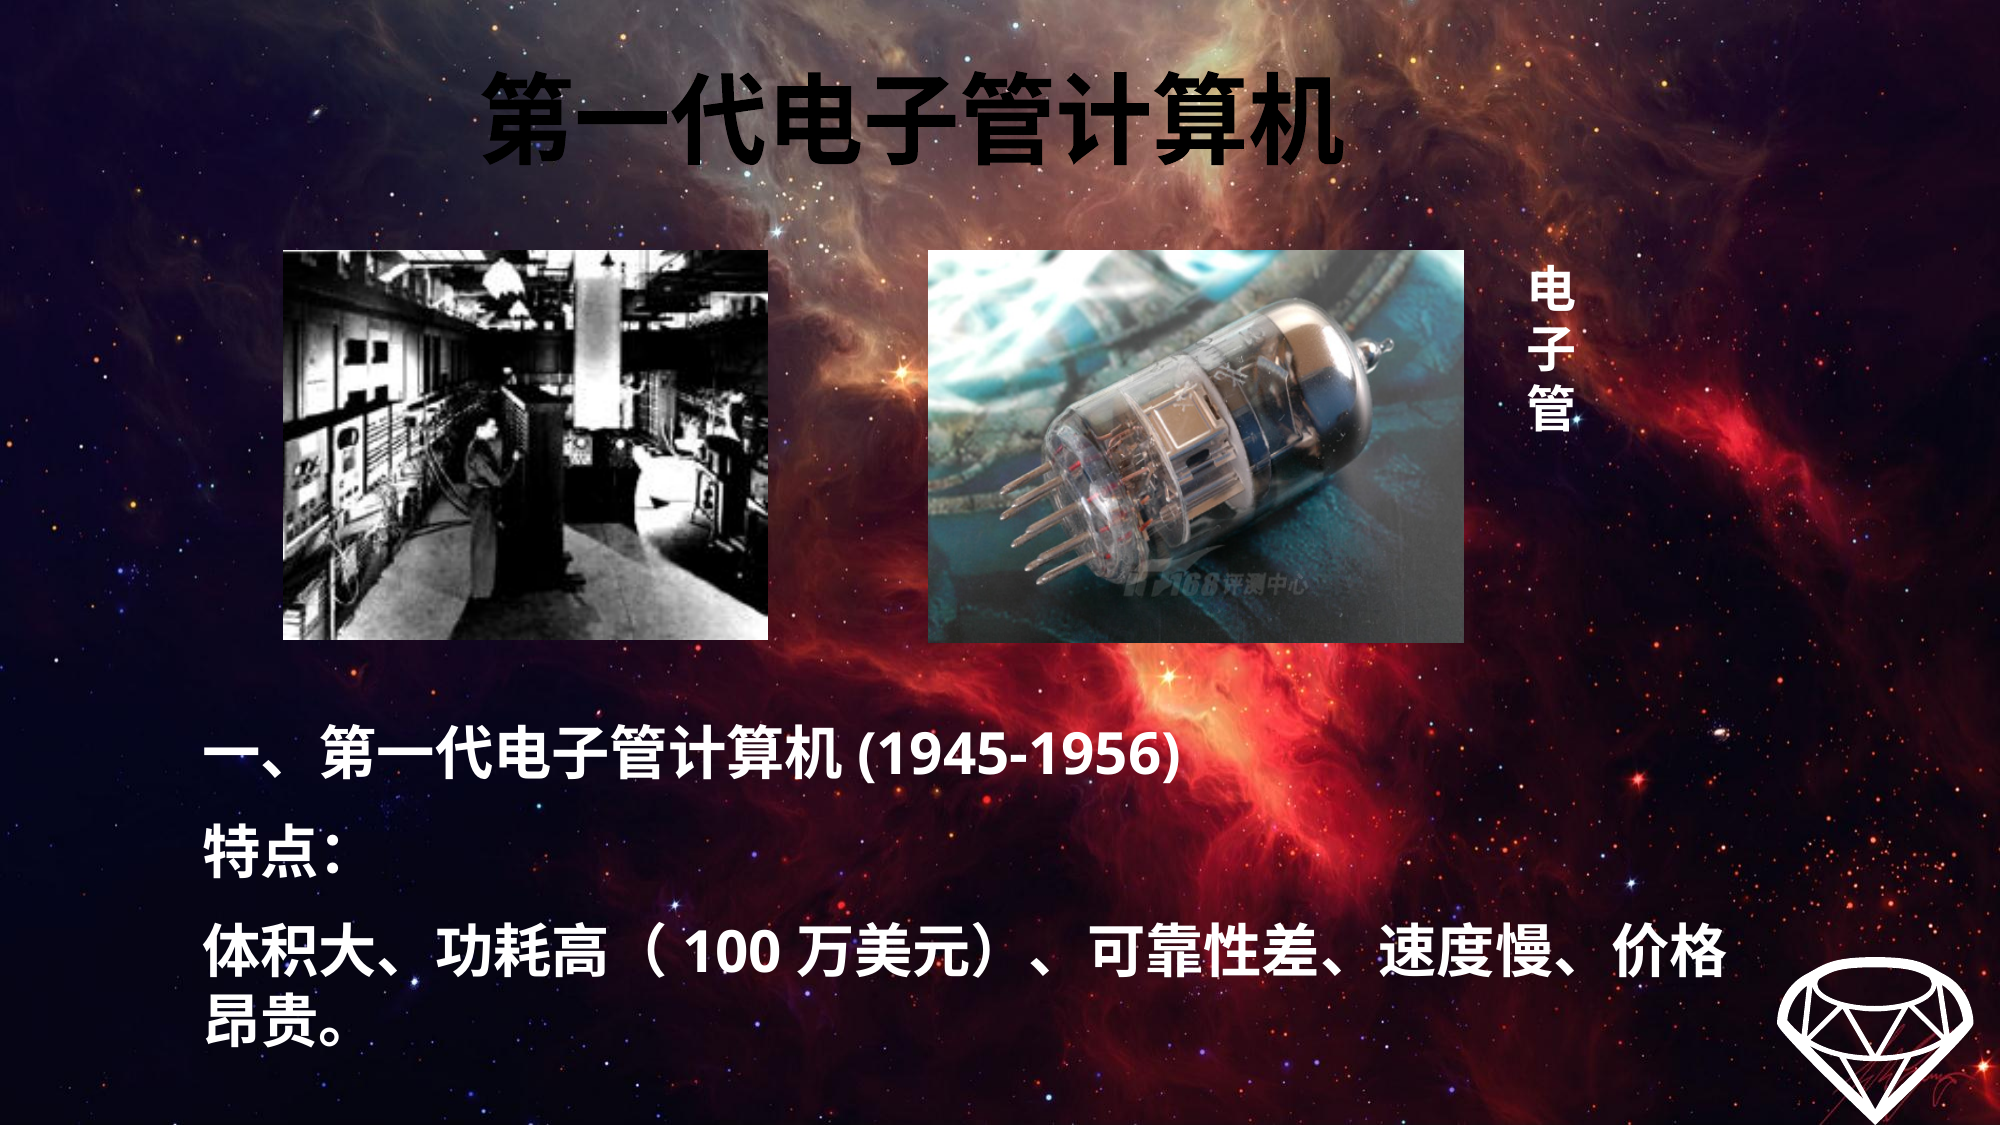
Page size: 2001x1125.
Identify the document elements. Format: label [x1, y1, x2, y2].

text_box [928, 250, 1603, 709]
picture [0, 0, 2000, 1125]
